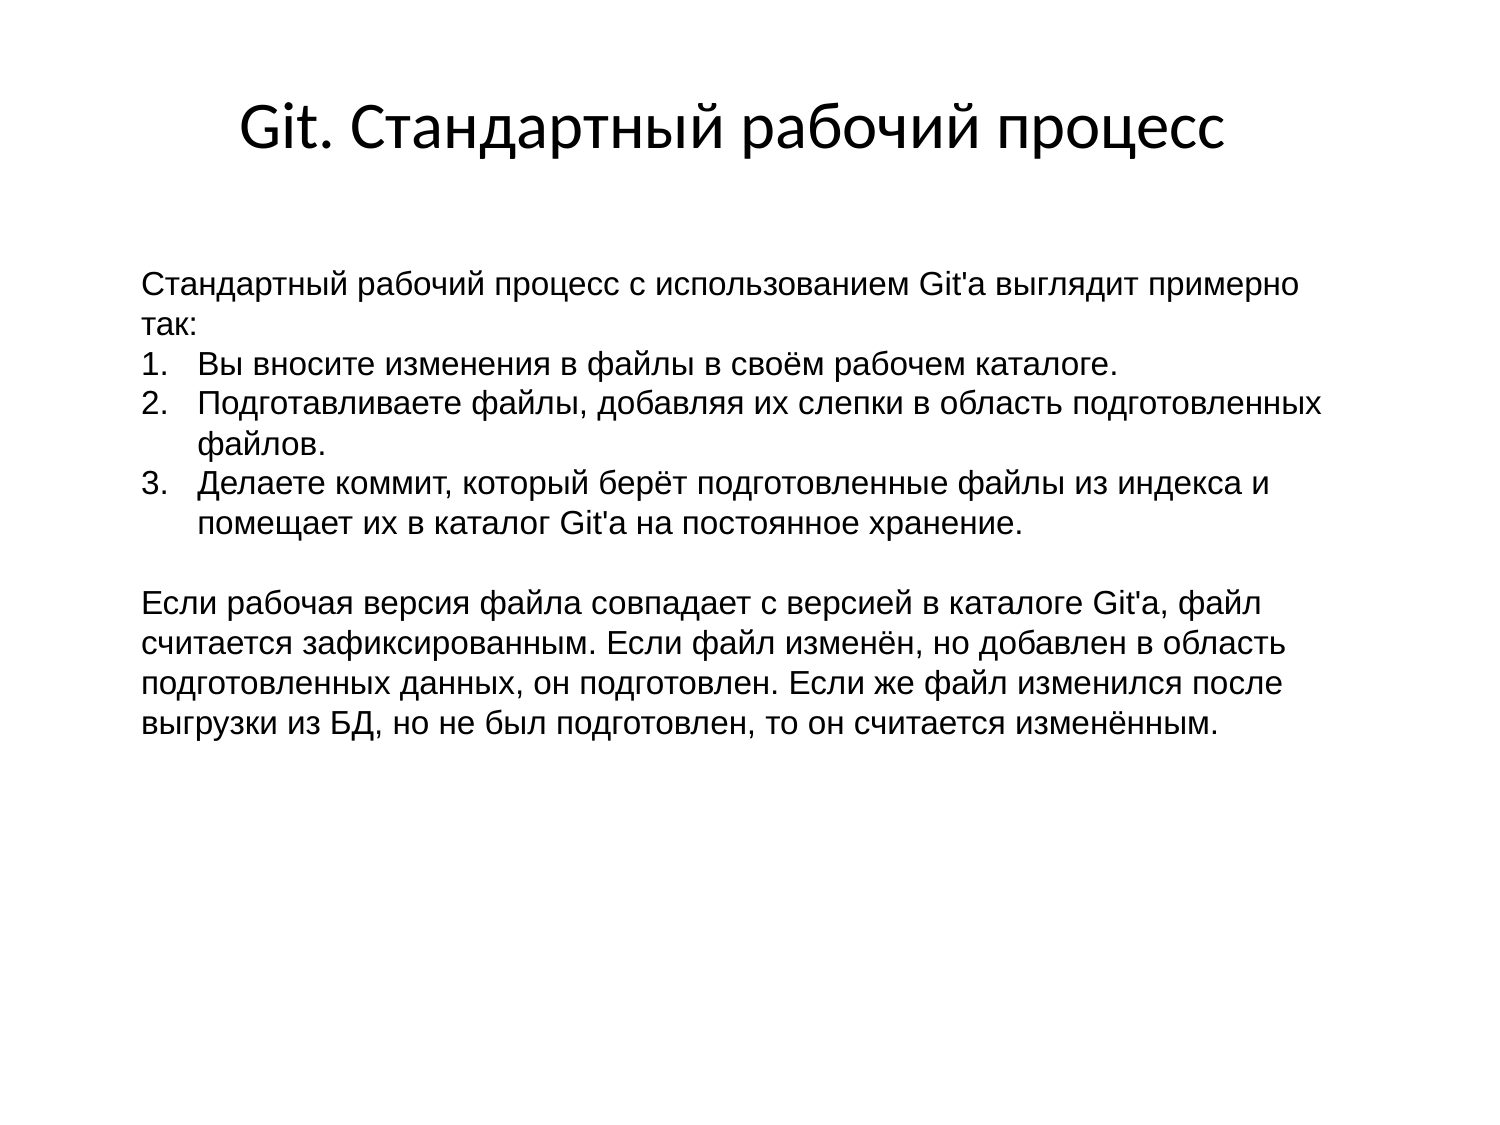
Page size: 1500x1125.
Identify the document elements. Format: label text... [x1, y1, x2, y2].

text_box Git. Стандартный рабочий процесс [207, 74, 1258, 146]
text_box [90, 212, 1388, 876]
text_box Стандартный рабочий процесс с использованием Git'а выглядит примерно так: Вы вносите изменения в файлы в своём рабочем каталоге. Подготавливаете файлы, добавляя их слепки в область подготовленных файлов. Делаете коммит, который берёт подготовленные файлы из индекса и помещает их в каталог Git'а на постоянное хранение. Если рабочая версия файла совпадает с версией в каталоге Git'а, файл считается зафиксированным. Если файл изменён, но добавлен в область подготовленных данных, он подготовлен. Если же файл изменился после выгрузки из БД, но не был подготовлен, то он считается изменённым. [126, 254, 1352, 749]
